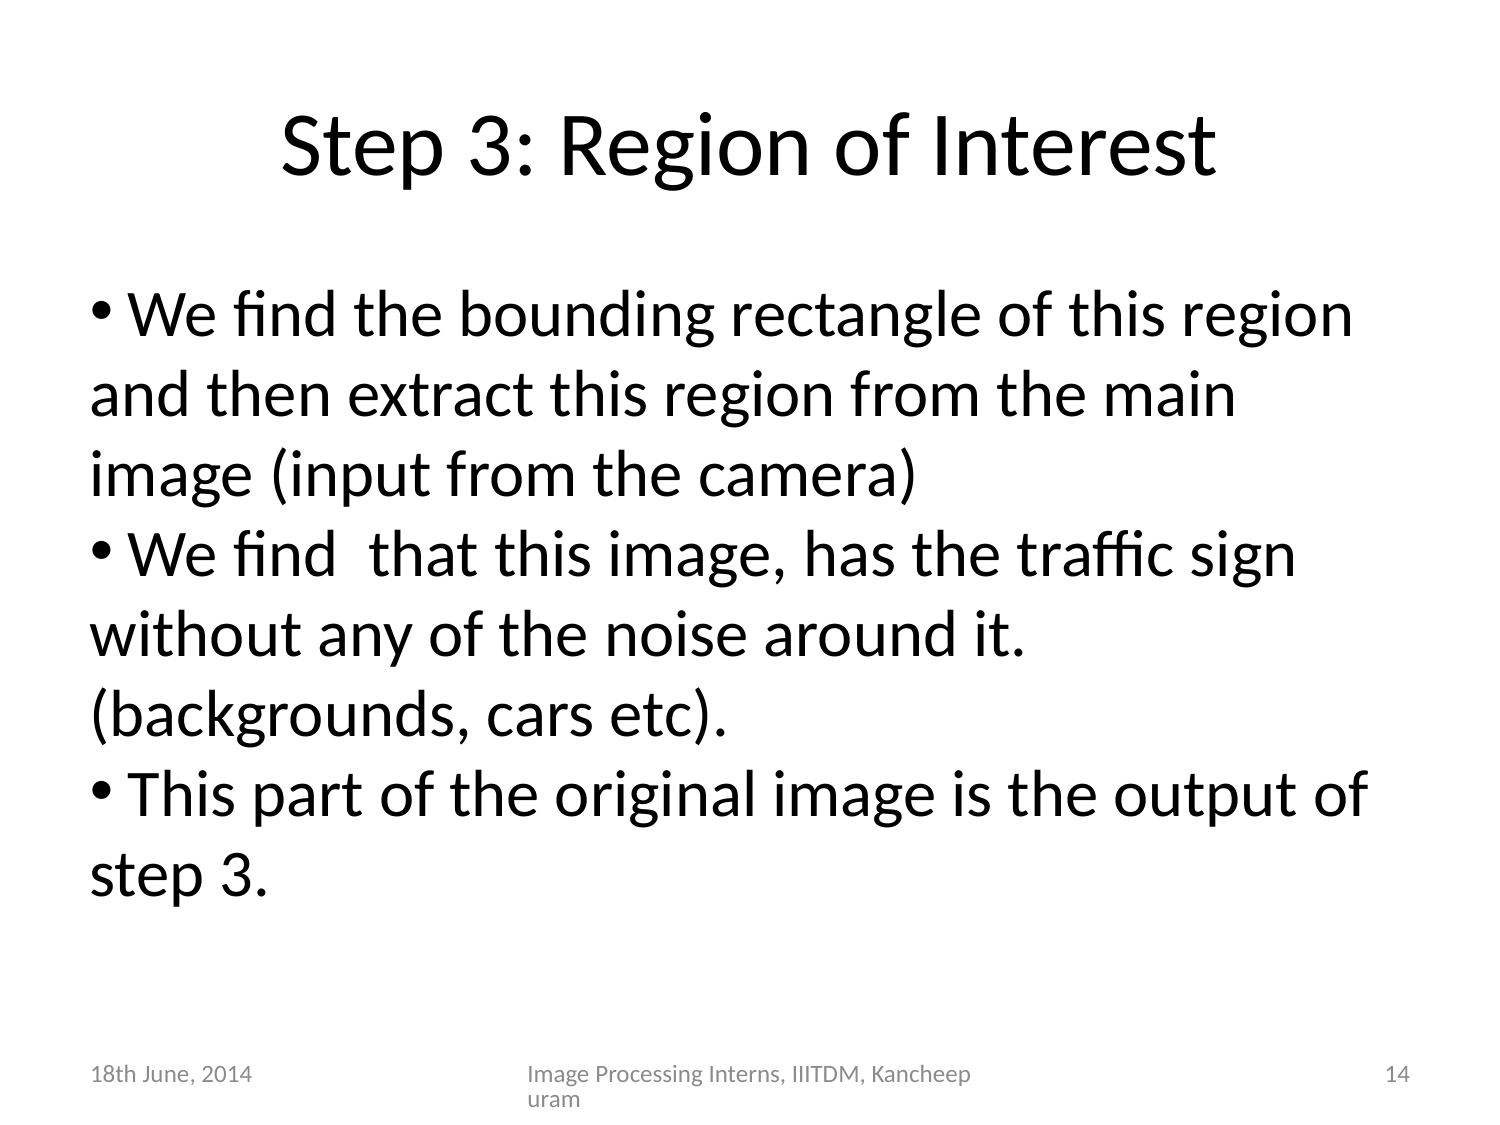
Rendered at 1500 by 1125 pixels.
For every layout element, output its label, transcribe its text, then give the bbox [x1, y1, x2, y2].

slide_number 14 [1074, 1042, 1425, 1103]
text_box Step 3: Region of Interest [74, 45, 1425, 233]
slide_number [75, 1042, 425, 1103]
text_box We find the bounding rectangle of this region and then extract this region from the main image (input from the camera) We find that this image, has the traffic sign without any of the noise around it. (backgrounds, cars etc). This part of the original image is the output of step 3. [74, 262, 1425, 1005]
footer Image Processing Interns, IIITDM, Kancheepuram [512, 1042, 988, 1103]
